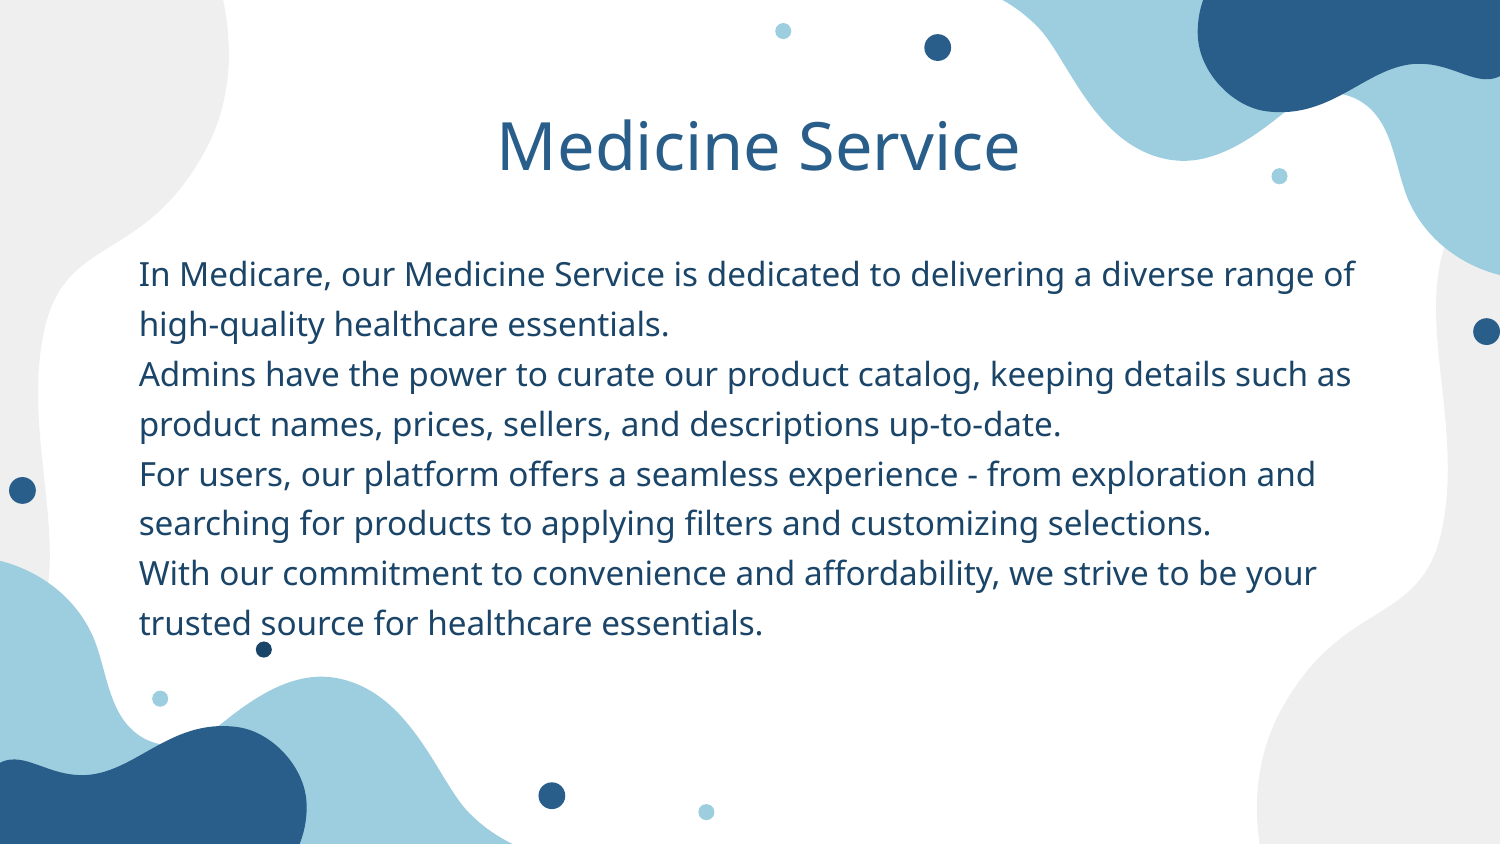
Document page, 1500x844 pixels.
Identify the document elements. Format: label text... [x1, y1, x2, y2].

title In Medicare, our Medicine Service is dedicated to delivering a diverse range of high-quality healthcare essentials. Admins have the power to curate our product catalog, keeping details such as product names, prices, sellers, and descriptions up-to-date. For users, our platform offers a seamless experience - from exploration and searching for products to applying filters and customizing selections. With our commitment to convenience and affordability, we strive to be your trusted source for healthcare essentials. [123, 203, 1402, 683]
subtitle Medicine Service [417, 88, 1083, 199]
